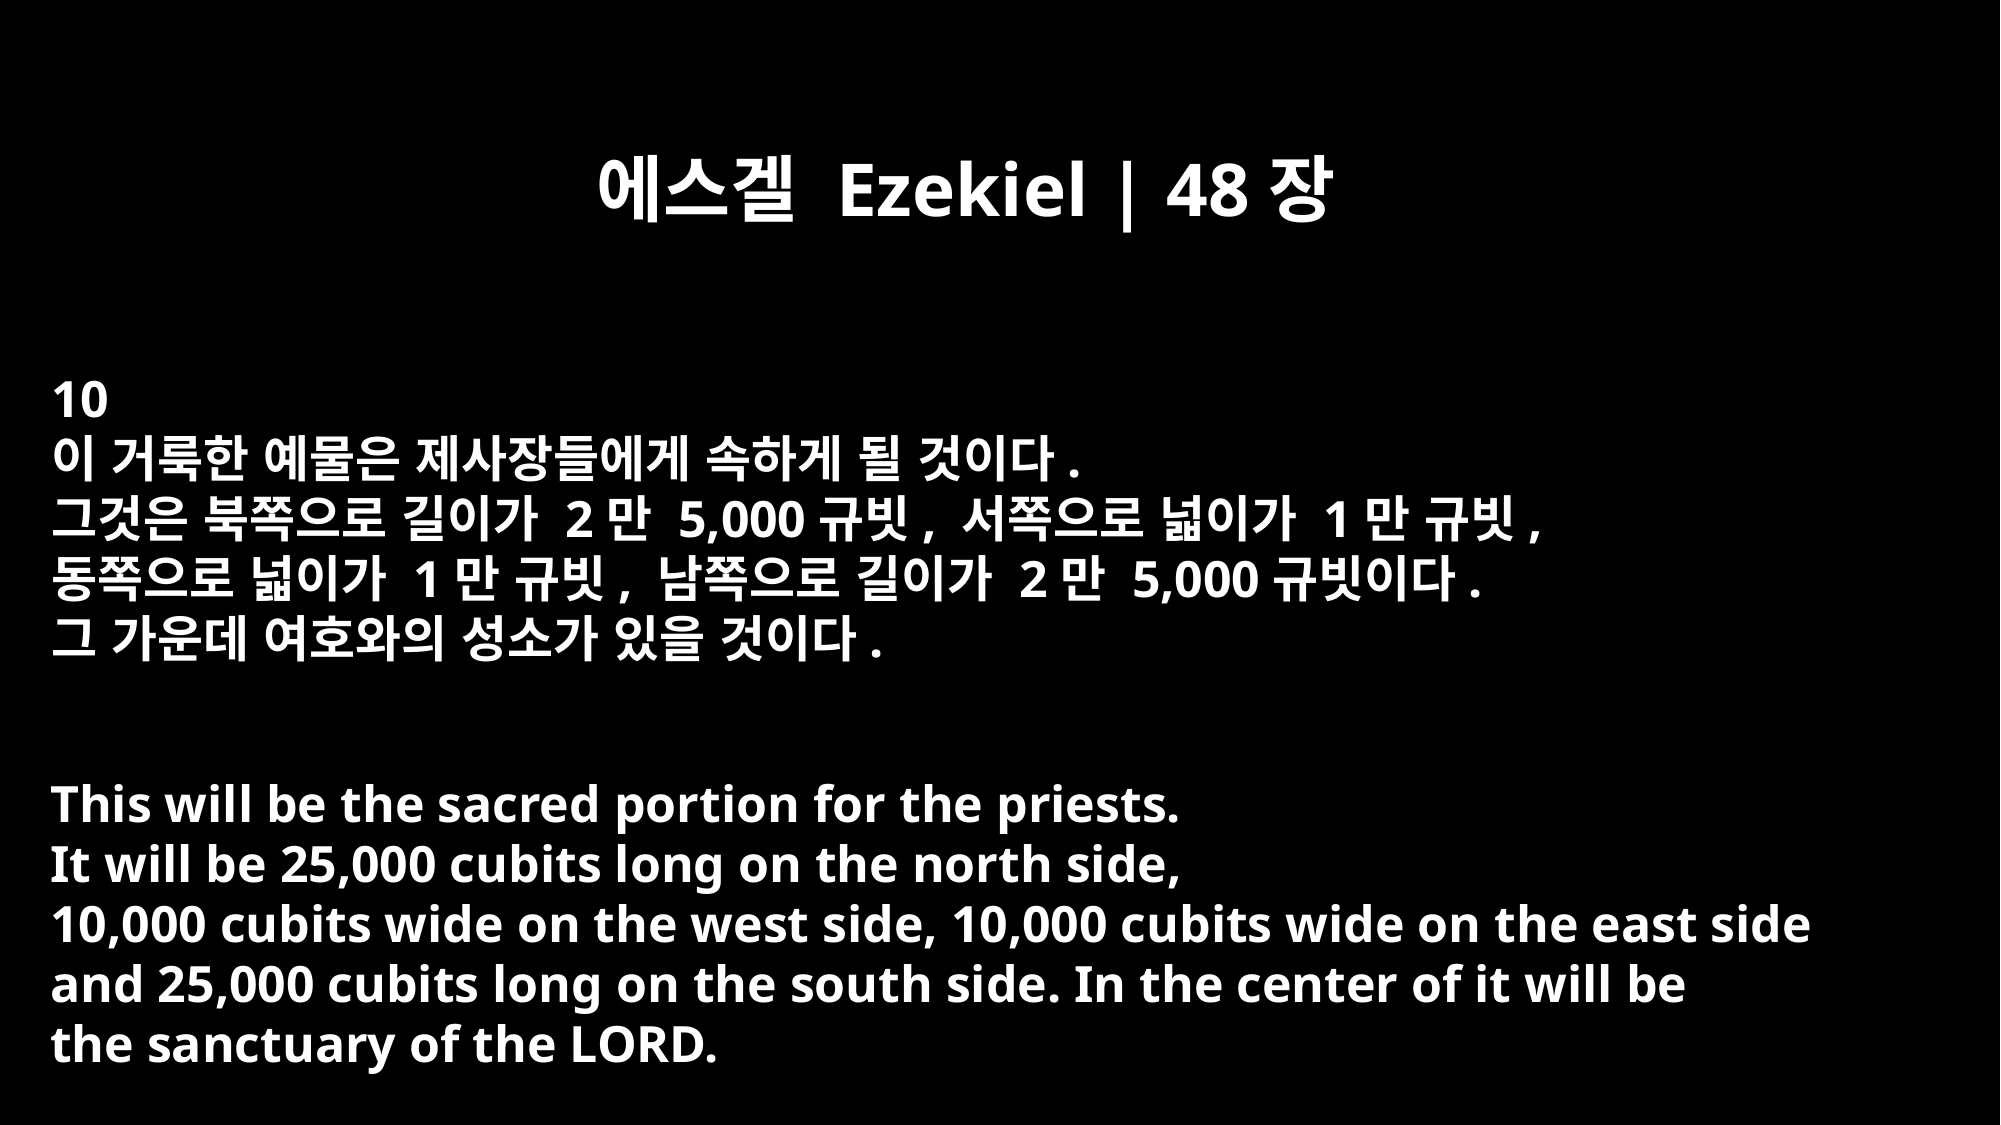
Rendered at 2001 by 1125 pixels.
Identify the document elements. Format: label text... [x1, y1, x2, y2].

text_box 에스겔 Ezekiel | 48장 [581, 136, 1351, 239]
text_box This will be the sacred portion for the priests. It will be 25,000 cubits long on the north side, 10,000 cubits wide on the west side, 10,000 cubits wide on the east side and 25,000 cubits long on the south side. In the center of it will be the sanctuary of the LORD. [35, 764, 1841, 1080]
text_box 10 이 거룩한 예물은 제사장들에게 속하게 될 것이다. 그것은 북쪽으로 길이가 2만 5,000규빗, 서쪽으로 넓이가 1만 규빗, 동쪽으로 넓이가 1만 규빗, 남쪽으로 길이가 2만 5,000규빗이다. 그 가운데 여호와의 성소가 있을 것이다. [37, 359, 1571, 675]
